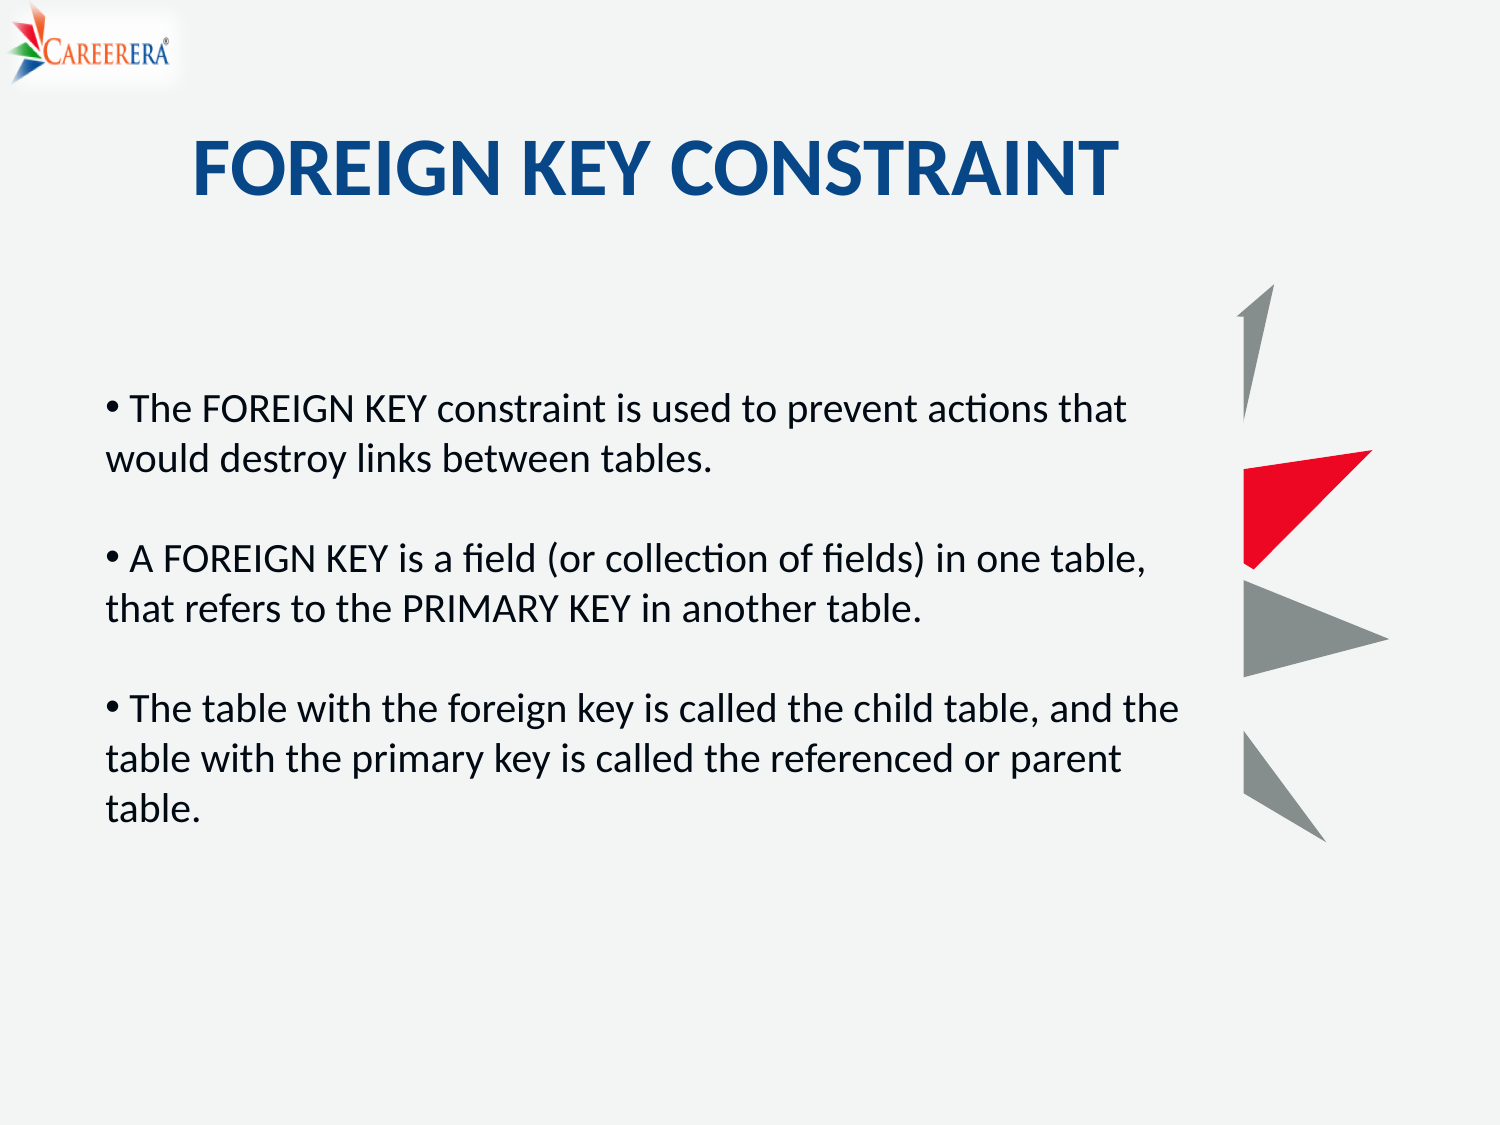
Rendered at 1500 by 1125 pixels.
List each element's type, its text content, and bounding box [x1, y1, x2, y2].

picture [0, 0, 196, 104]
text_box The FOREIGN KEY constraint is used to prevent actions that would destroy links between tables. A FOREIGN KEY is a field (or collection of fields) in one table, that refers to the PRIMARY KEY in another table. The table with the foreign key is called the child table, and the table with the primary key is called the referenced or parent table. [90, 373, 1213, 889]
title FOREIGN KEY CONSTRAINT [99, 59, 1213, 278]
